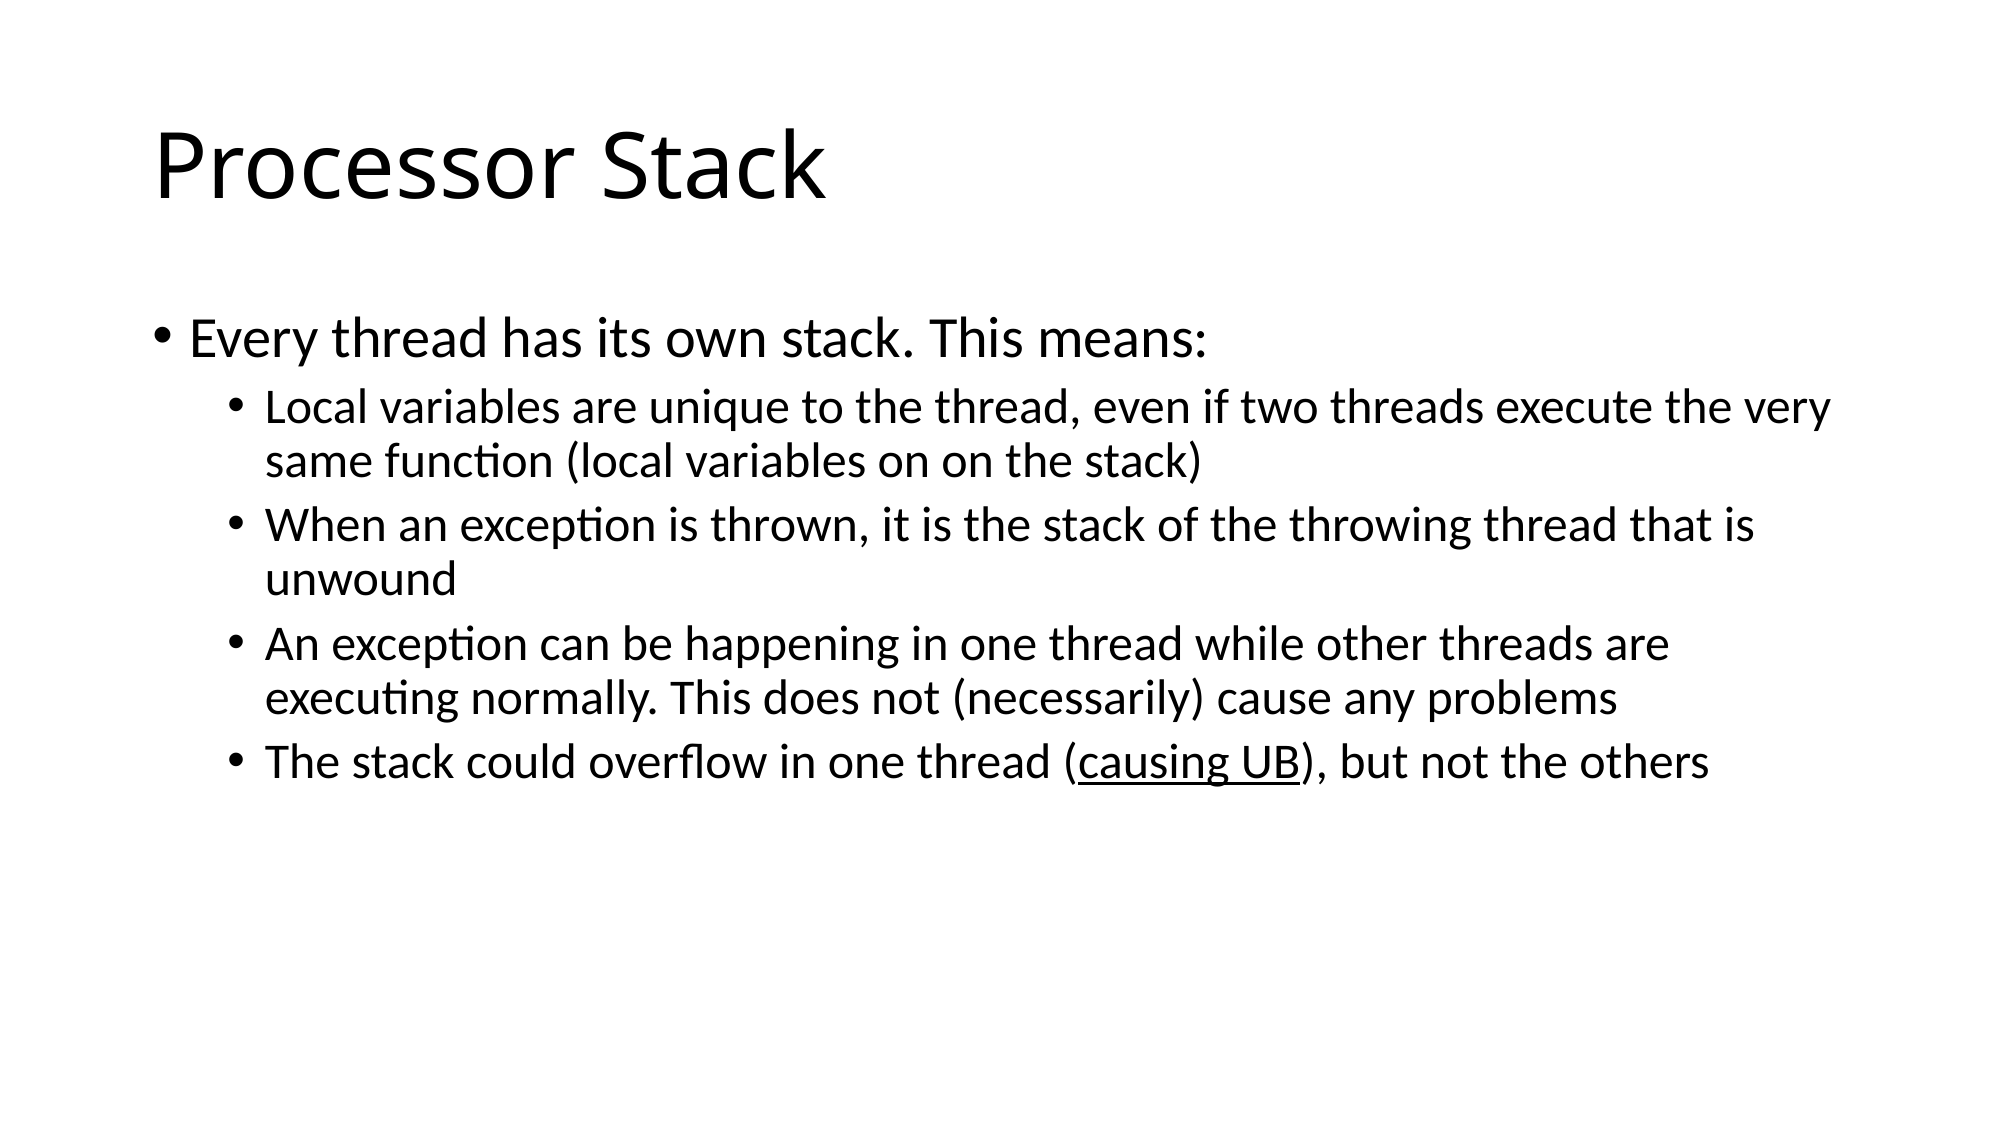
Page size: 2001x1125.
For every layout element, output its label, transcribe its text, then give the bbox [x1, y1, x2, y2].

list Every thread has its own stack. This means: Local variables are unique to the thread, even if two threads execute the very same function (local variables on on the stack) When an exception is thrown, it is the stack of the throwing thread that is unwound An exception can be happening in one thread while other threads are executing normally. This does not (necessarily) cause any problems The stack could overflow in one thread (causing UB), but not the others [137, 299, 1863, 1014]
title Processor Stack [137, 59, 1863, 278]
